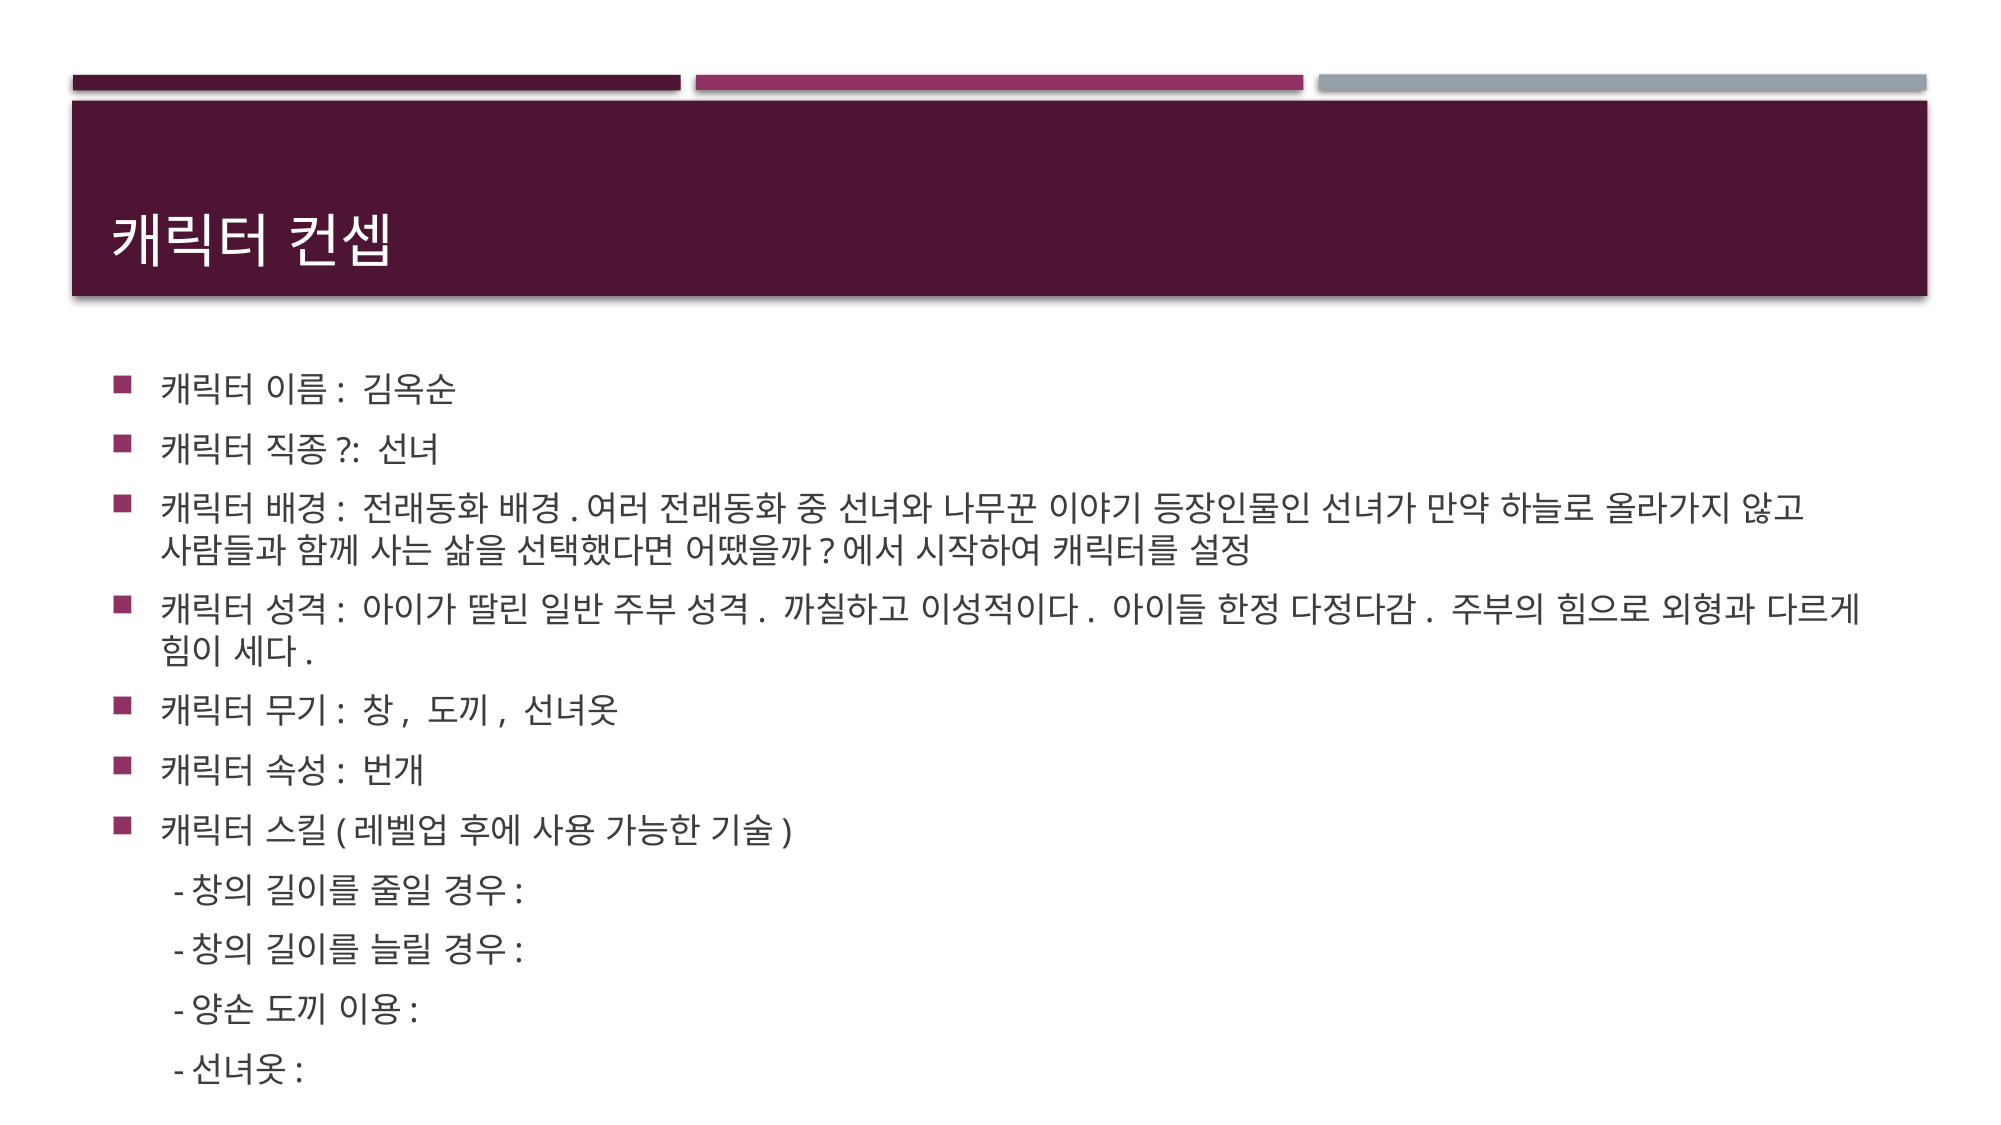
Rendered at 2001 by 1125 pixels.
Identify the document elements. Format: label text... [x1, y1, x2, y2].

title 캐릭터 컨셉 [95, 115, 1905, 282]
list 캐릭터 이름: 김옥순 캐릭터 직종?: 선녀 캐릭터 배경: 전래동화 배경.여러 전래동화 중 선녀와 나무꾼 이야기 등장인물인 선녀가 만약 하늘로 올라가지 않고 사람들과 함께 사는 삶을 선택했다면 어땠을까?에서 시작하여 캐릭터를 설정 캐릭터 성격: 아이가 딸린 일반 주부 성격. 까칠하고 이성적이다. 아이들 한정 다정다감. 주부의 힘으로 외형과 다르게 힘이 세다. 캐릭터 무기: 창, 도끼, 선녀옷 캐릭터 속성: 번개 캐릭터 스킬(레벨업 후에 사용 가능한 기술) -창의 길이를 줄일 경우: -창의 길이를 늘릴 경우: -양손 도끼 이용: -선녀옷: [95, 357, 1905, 1100]
